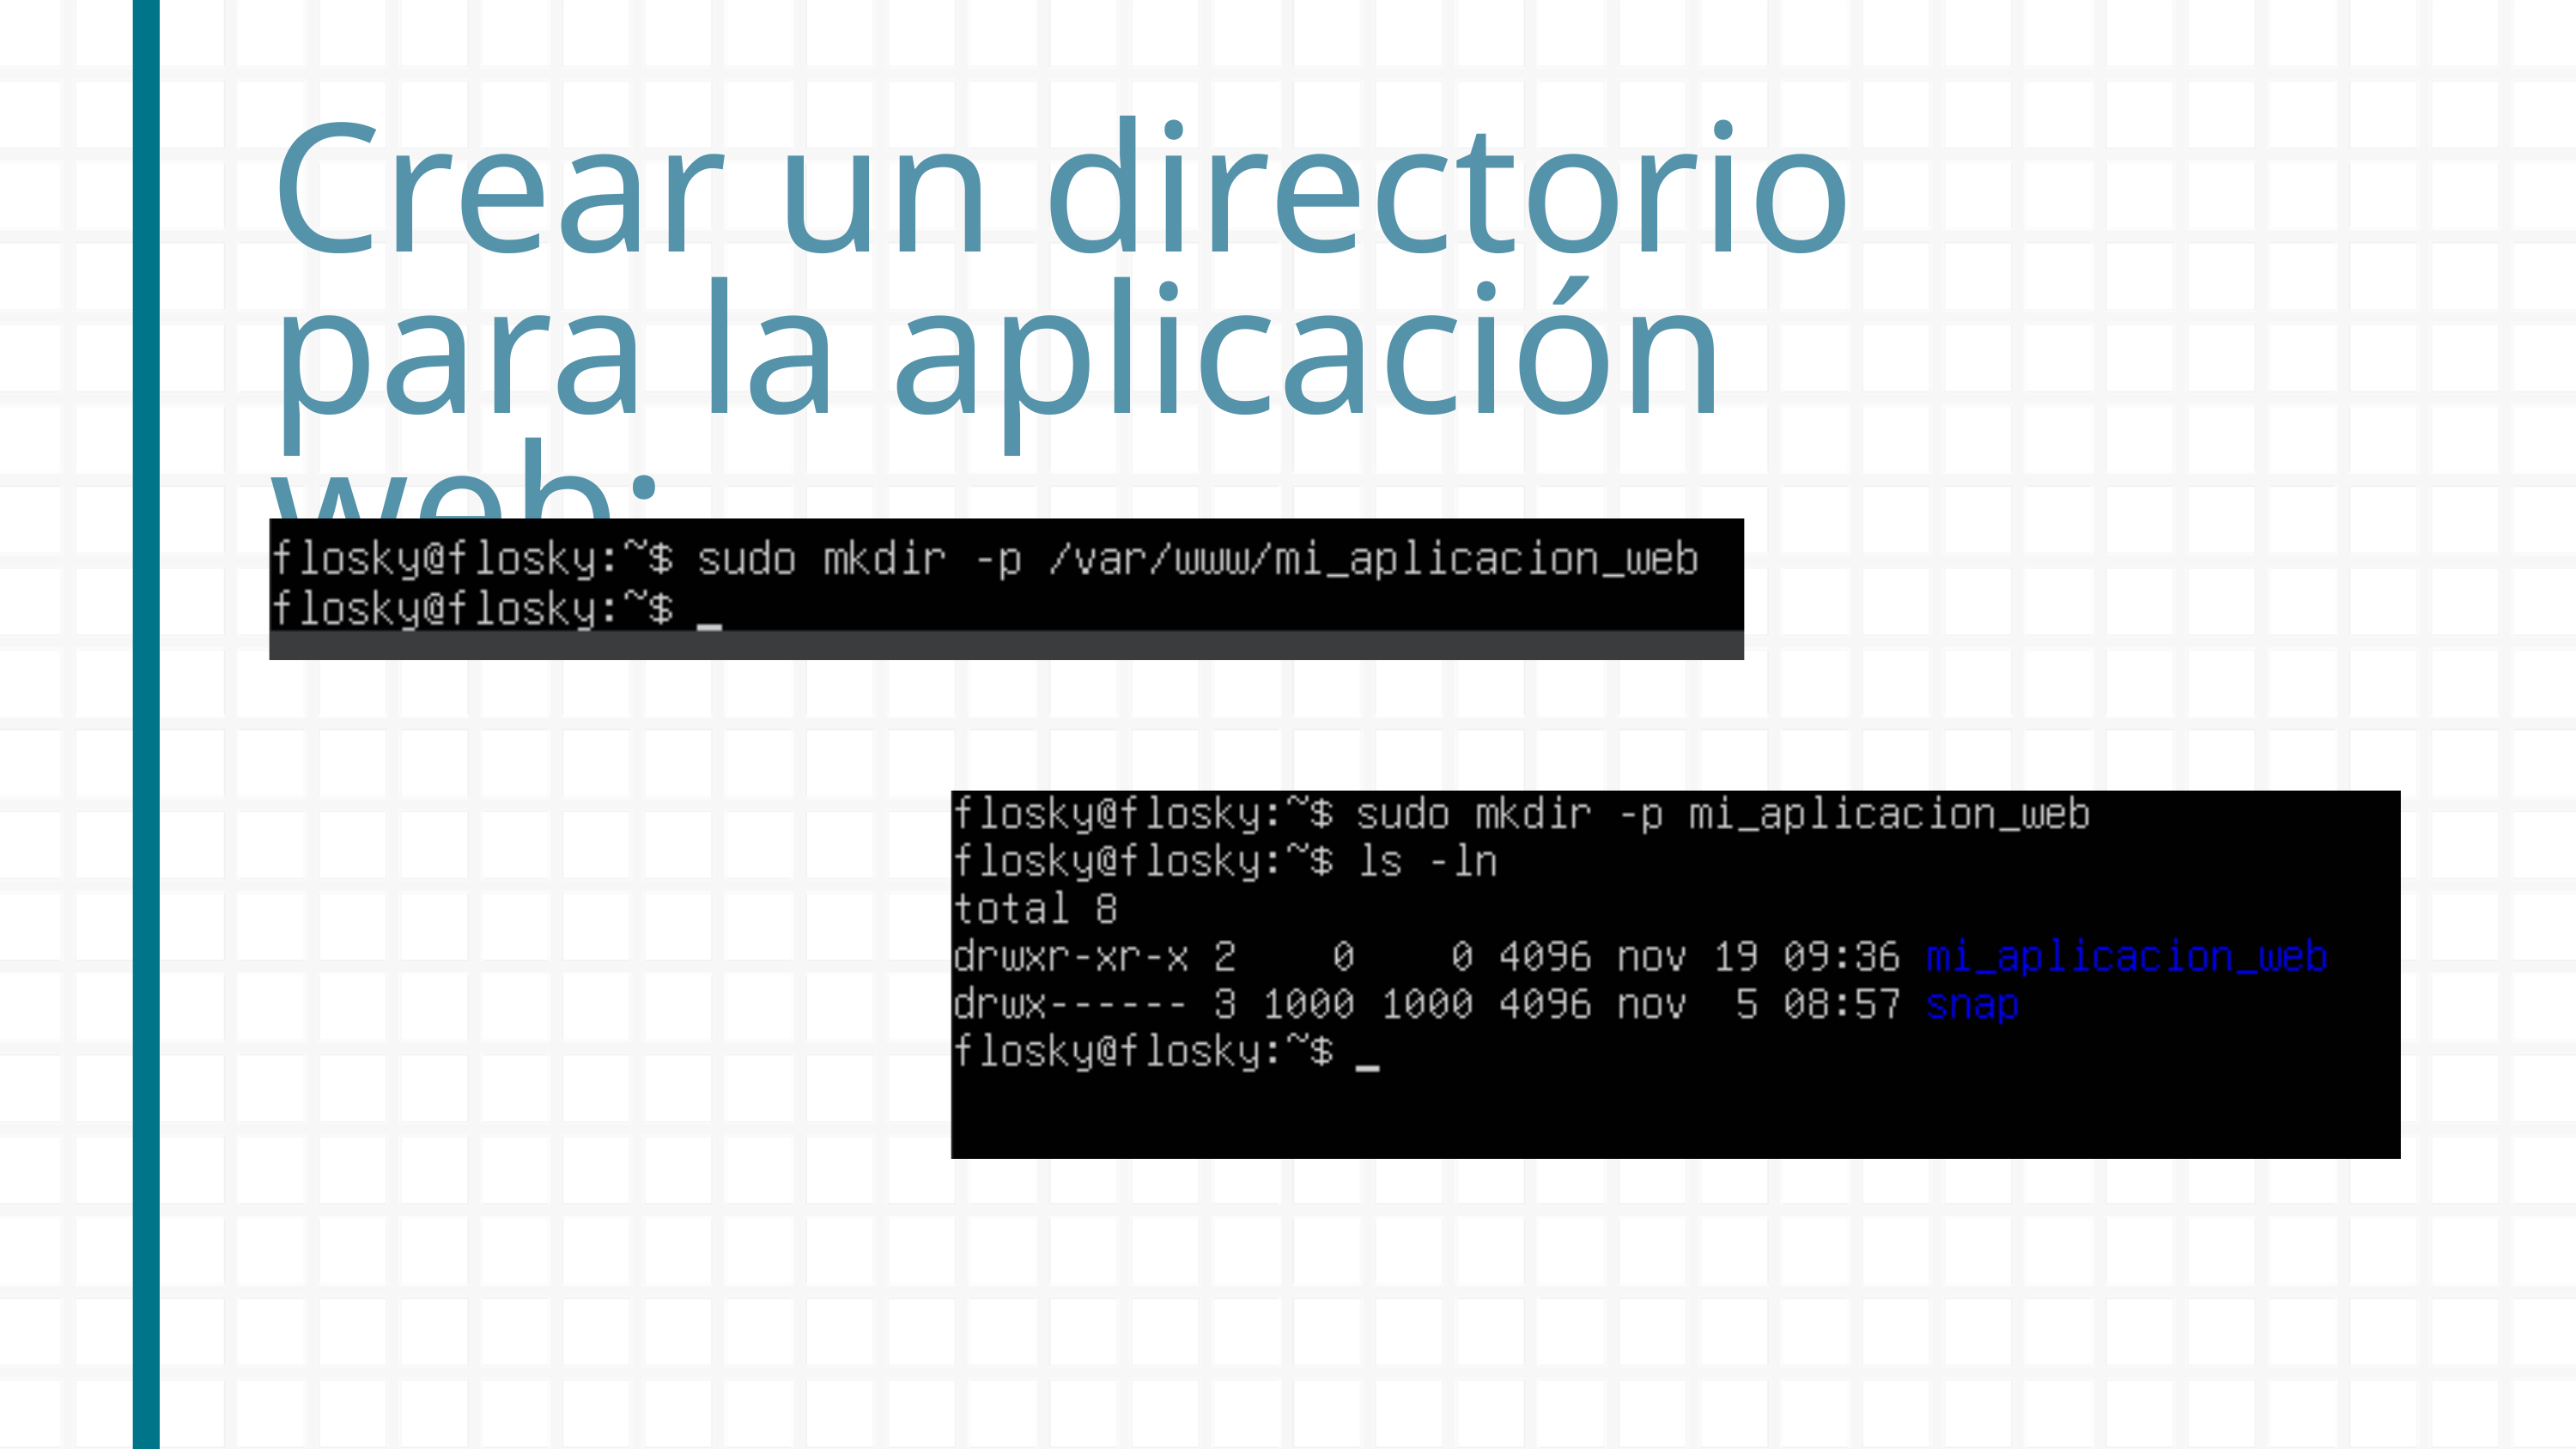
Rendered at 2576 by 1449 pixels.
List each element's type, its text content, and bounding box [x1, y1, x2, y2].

text_box [147, 0, 2576, 1449]
text_box [0, 0, 146, 1449]
text_box Crear un directorio para la aplicación web: [269, 126, 2109, 610]
text_box [951, 791, 2401, 1159]
text_box [269, 518, 1745, 661]
